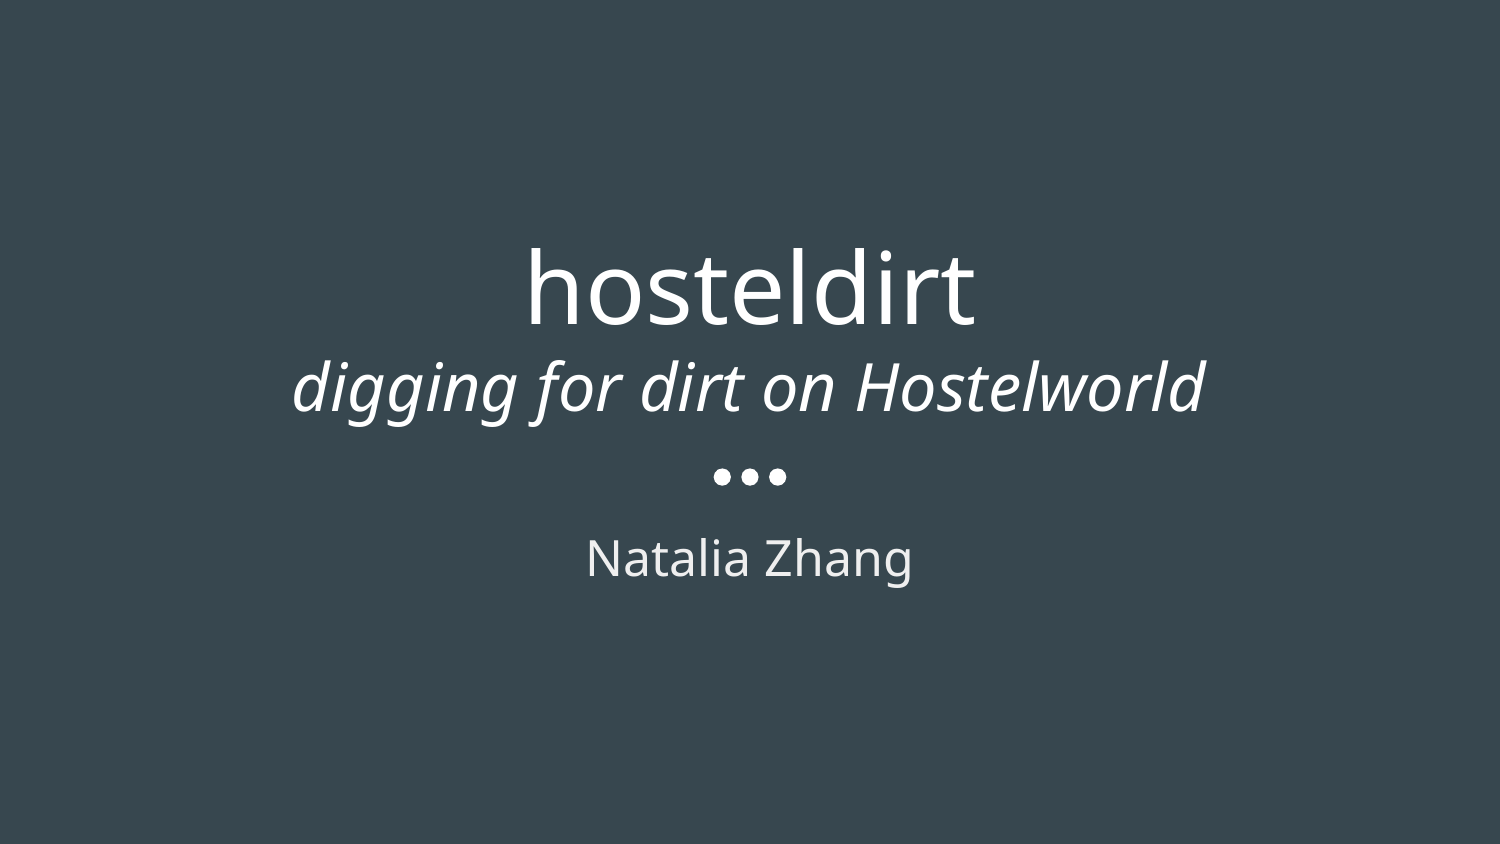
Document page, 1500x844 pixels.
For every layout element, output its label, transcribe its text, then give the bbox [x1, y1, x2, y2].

text_box Natalia Zhang [233, 498, 1267, 634]
text_box hosteldirt digging for dirt on Hostelworld [9, 209, 1491, 498]
